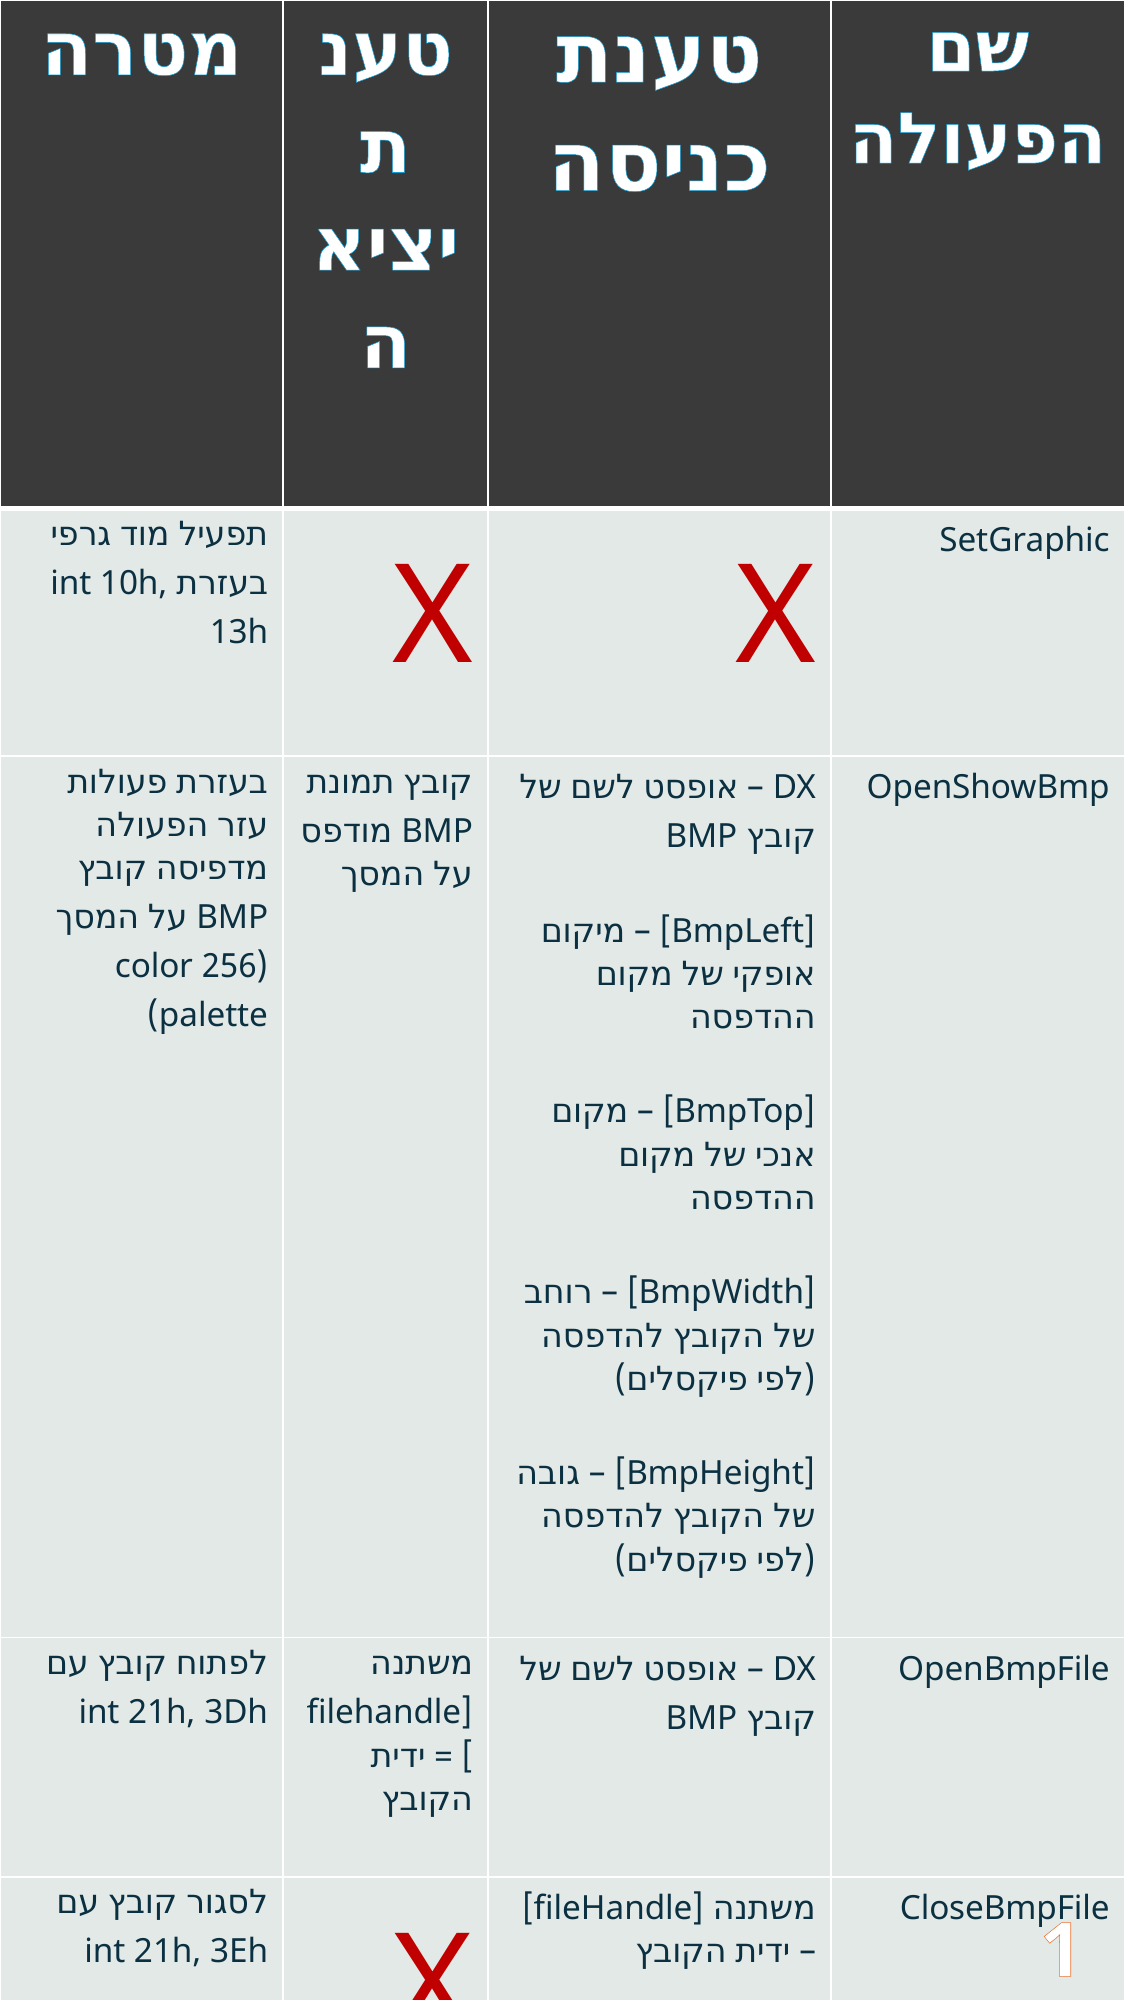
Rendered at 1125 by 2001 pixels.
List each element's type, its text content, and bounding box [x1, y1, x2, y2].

table_cell DX – אופסט לשם של קובץ BMP [489, 1638, 830, 1876]
table_cell קובץ תמונת BMP מודפס על המסך [284, 757, 487, 1637]
table_cell תפעיל מוד גרפי בעזרת int 10h, 13h [1, 511, 282, 755]
table_cell CloseBmpFile [832, 1878, 1124, 2000]
table_header מטרה [1, 1, 282, 506]
table_cell משתנה [filehandle] = ידית הקובץ [284, 1638, 487, 1876]
table_cell X [489, 511, 830, 755]
text_box 19 [1025, 1893, 1125, 2000]
table_header טענת יציאה [284, 1, 487, 506]
table_cell X [284, 1878, 487, 2000]
table_cell OpenBmpFile [832, 1638, 1124, 1876]
table_cell OpenShowBmp [832, 757, 1124, 1637]
table_cell X [284, 511, 487, 755]
table_cell DX – אופסט לשם של קובץ BMP [BmpLeft] – מיקום אופקי של מקום ההדפסה [BmpTop] – מקום אנכי של מקום ההדפסה [BmpWidth] – רוחב של הקובץ להדפסה (לפי פיקסלים) [BmpHeight] – גובה של הקובץ להדפסה (לפי פיקסלים) [489, 757, 830, 1637]
table_header שם הפעולה [832, 1, 1124, 506]
table_header טענת כניסה [489, 1, 830, 506]
table_cell משתנה [fileHandle] – ידית הקובץ [489, 1878, 830, 2000]
table_cell לפתוח קובץ עם int 21h, 3Dh [1, 1638, 282, 1876]
table_cell בעזרת פעולות עזר הפעולה מדפיסה קובץ BMP על המסך (256 color palette) [1, 757, 282, 1637]
table_cell לסגור קובץ עם int 21h, 3Eh [1, 1878, 282, 2000]
table_cell SetGraphic [832, 511, 1124, 755]
